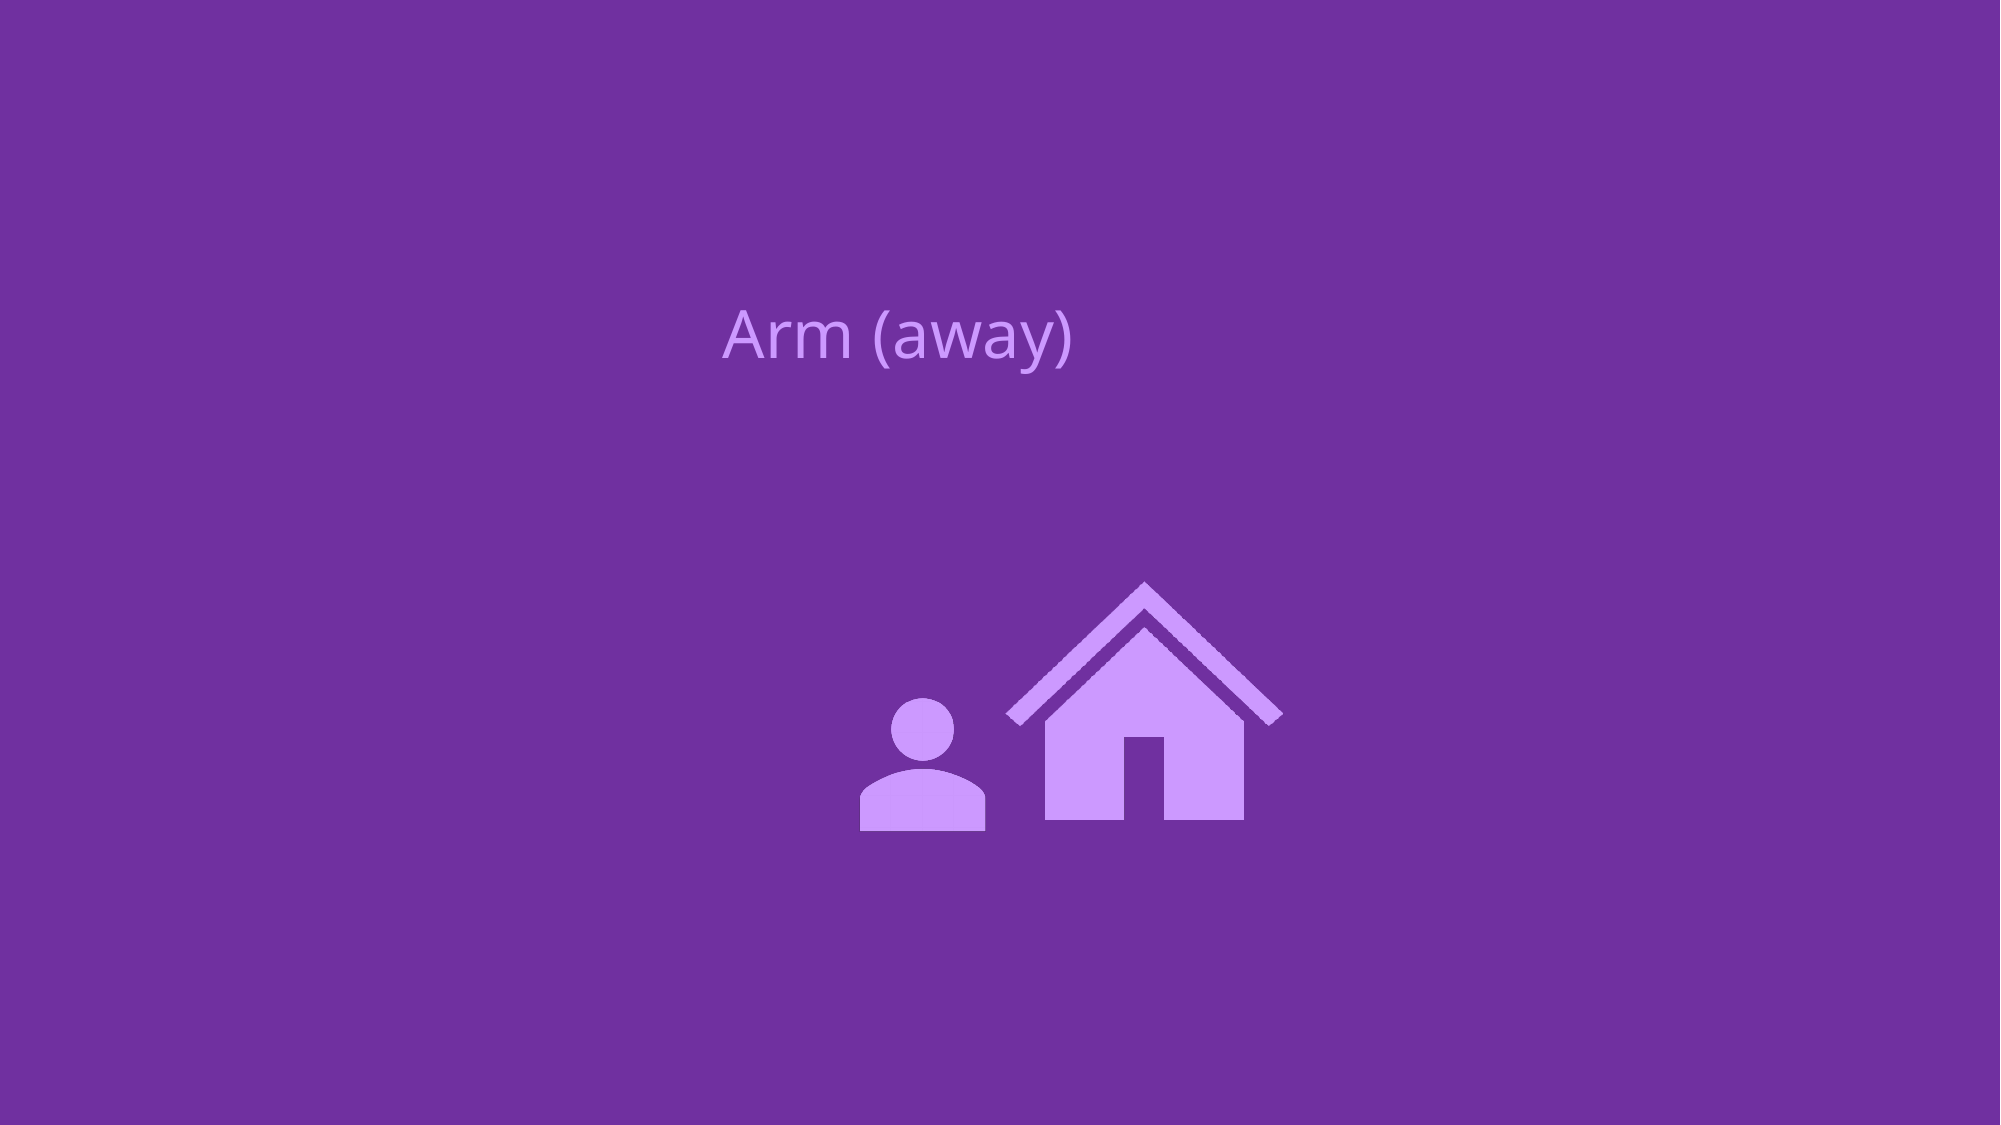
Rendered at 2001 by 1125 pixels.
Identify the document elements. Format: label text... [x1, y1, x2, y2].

picture [828, 541, 1303, 859]
text_box Arm (away) [708, 285, 1138, 380]
